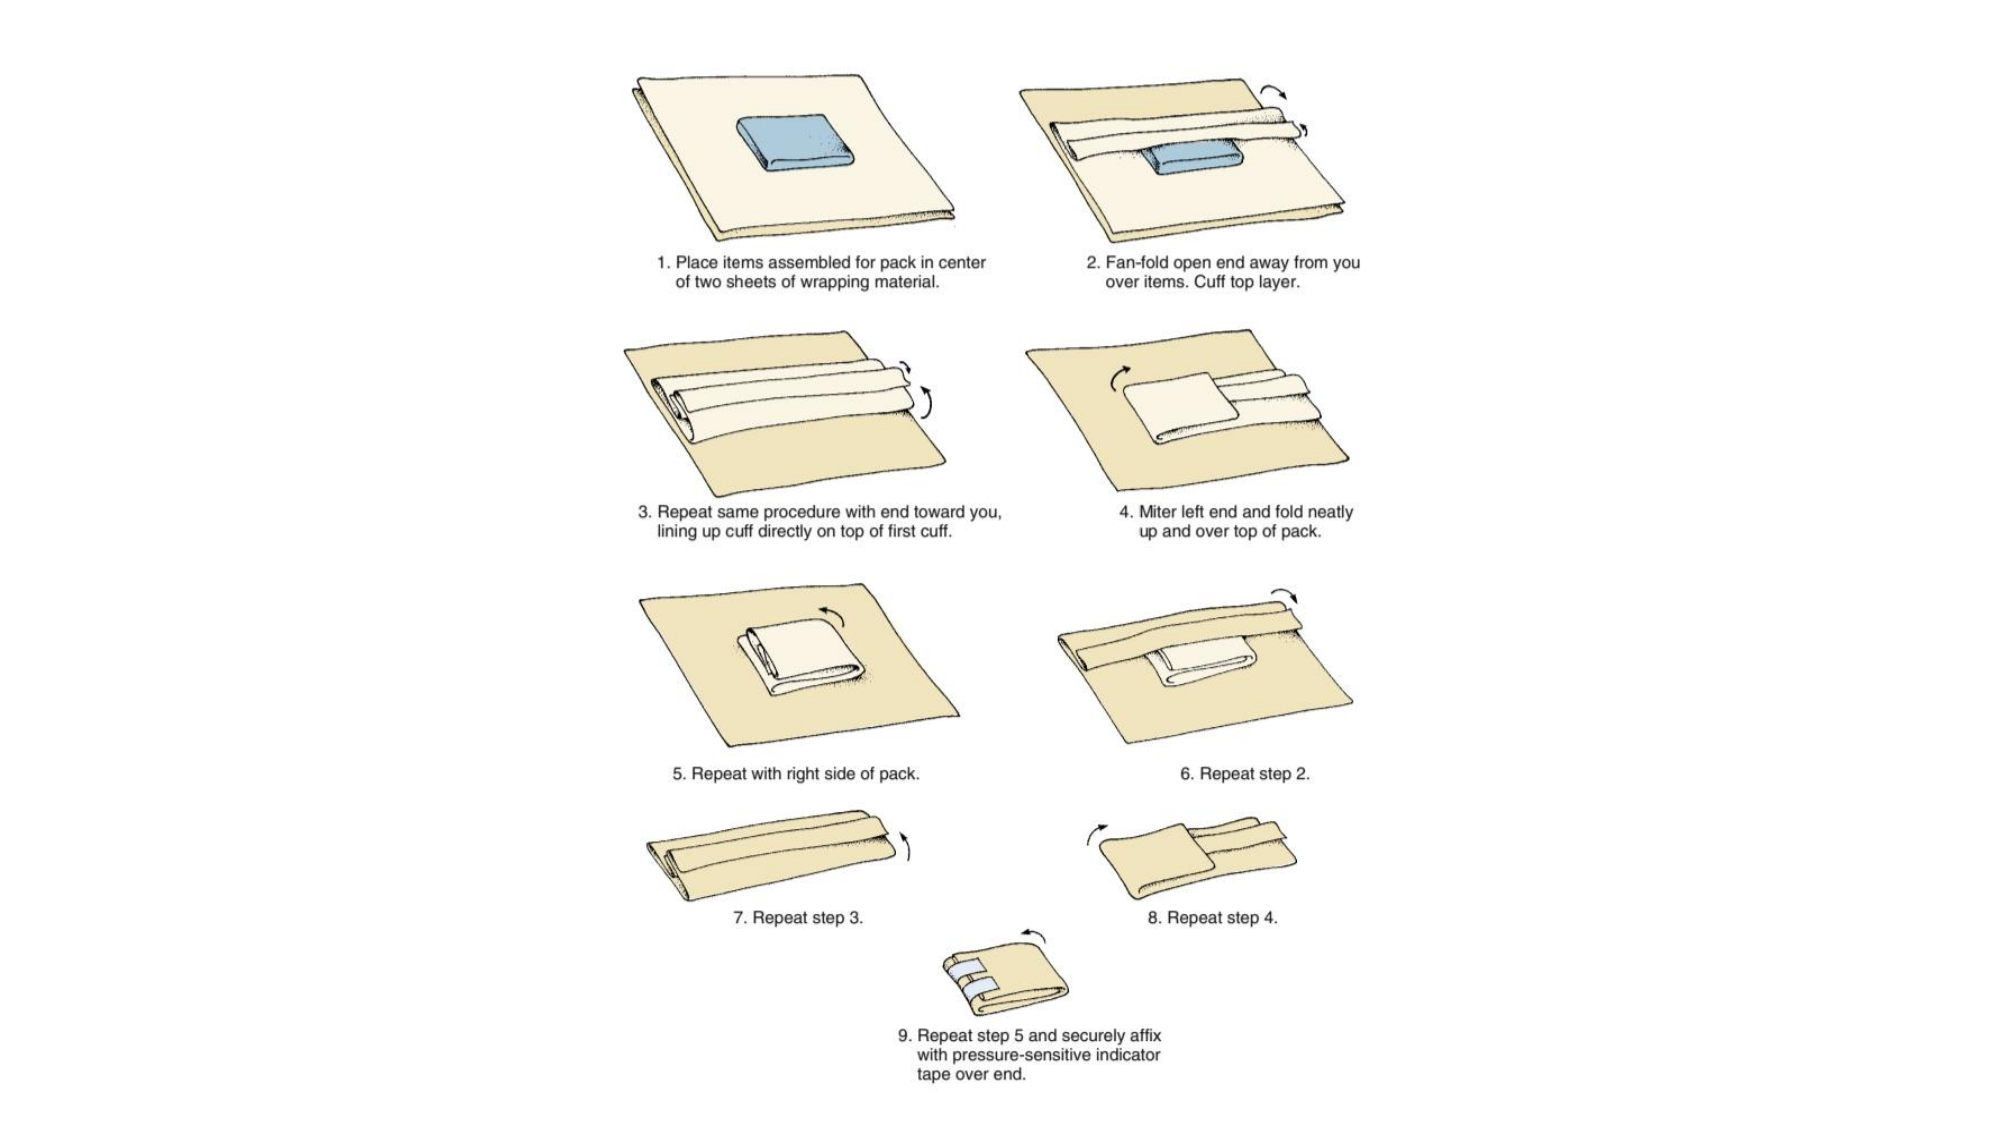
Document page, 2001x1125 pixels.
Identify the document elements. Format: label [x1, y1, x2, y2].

picture [587, 31, 1396, 1092]
